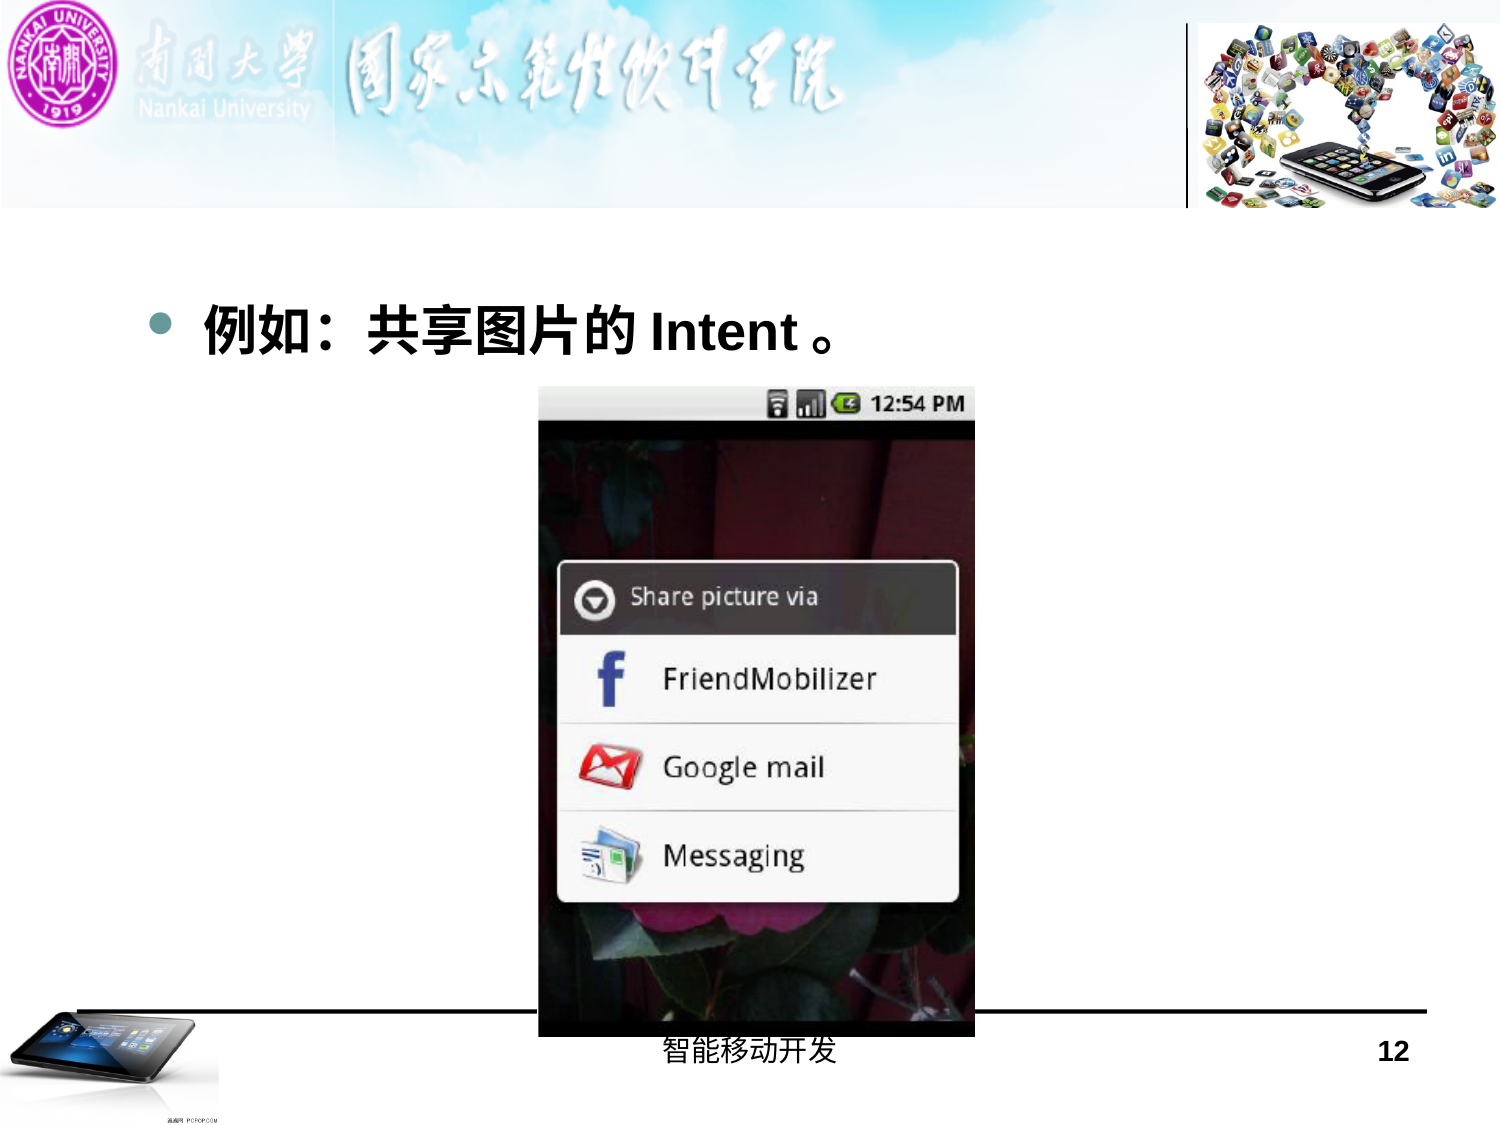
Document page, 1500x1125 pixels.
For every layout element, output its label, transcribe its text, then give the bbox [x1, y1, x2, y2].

slide_number 12 [1074, 1024, 1425, 1103]
picture [1, 0, 1500, 208]
picture [0, 976, 219, 1125]
picture [537, 385, 976, 1038]
footer 智能移动开发 [512, 1024, 988, 1103]
list 例如：共享图片的Intent。 [75, 282, 1425, 1006]
